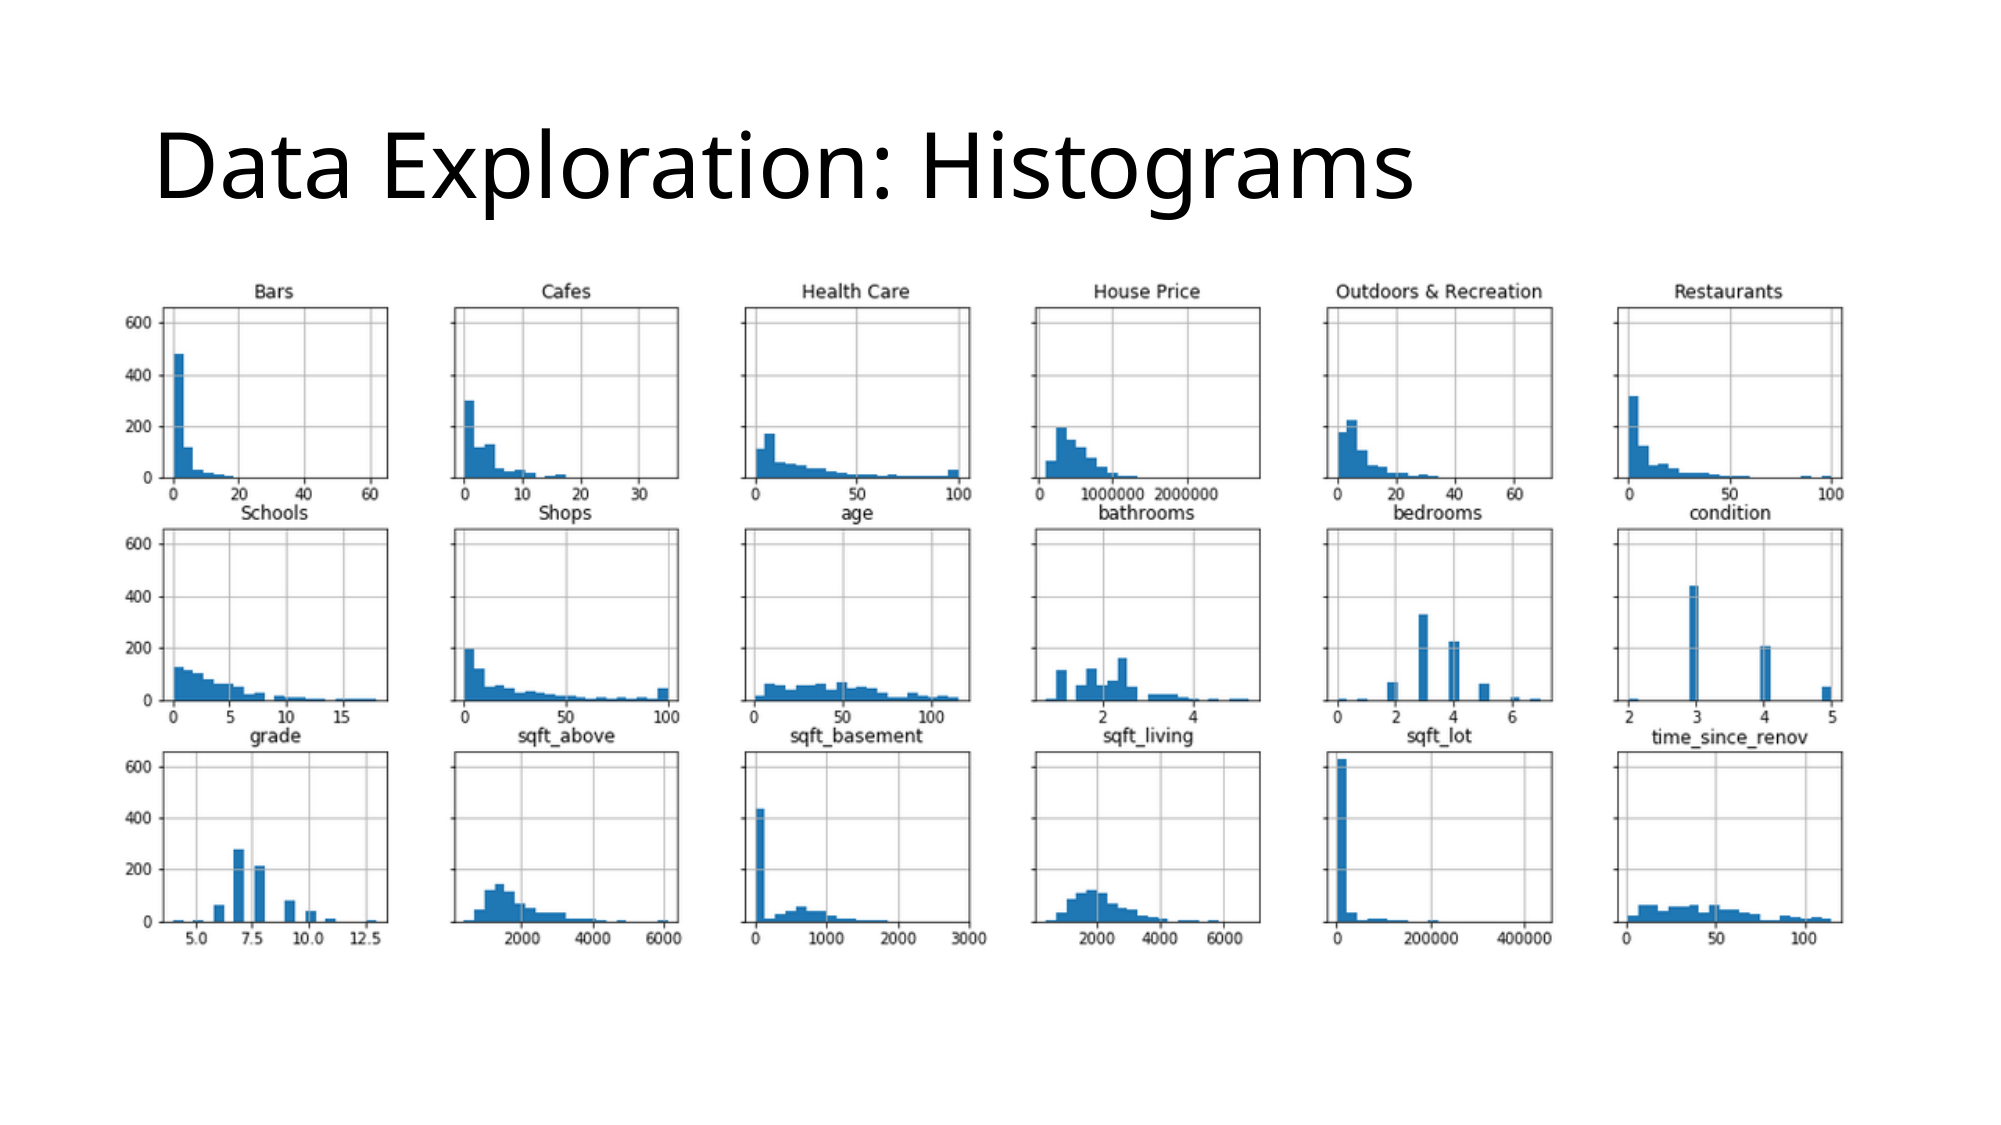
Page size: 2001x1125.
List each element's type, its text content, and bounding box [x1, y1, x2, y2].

picture [93, 265, 1863, 958]
title Data Exploration: Histograms [137, 59, 1863, 265]
